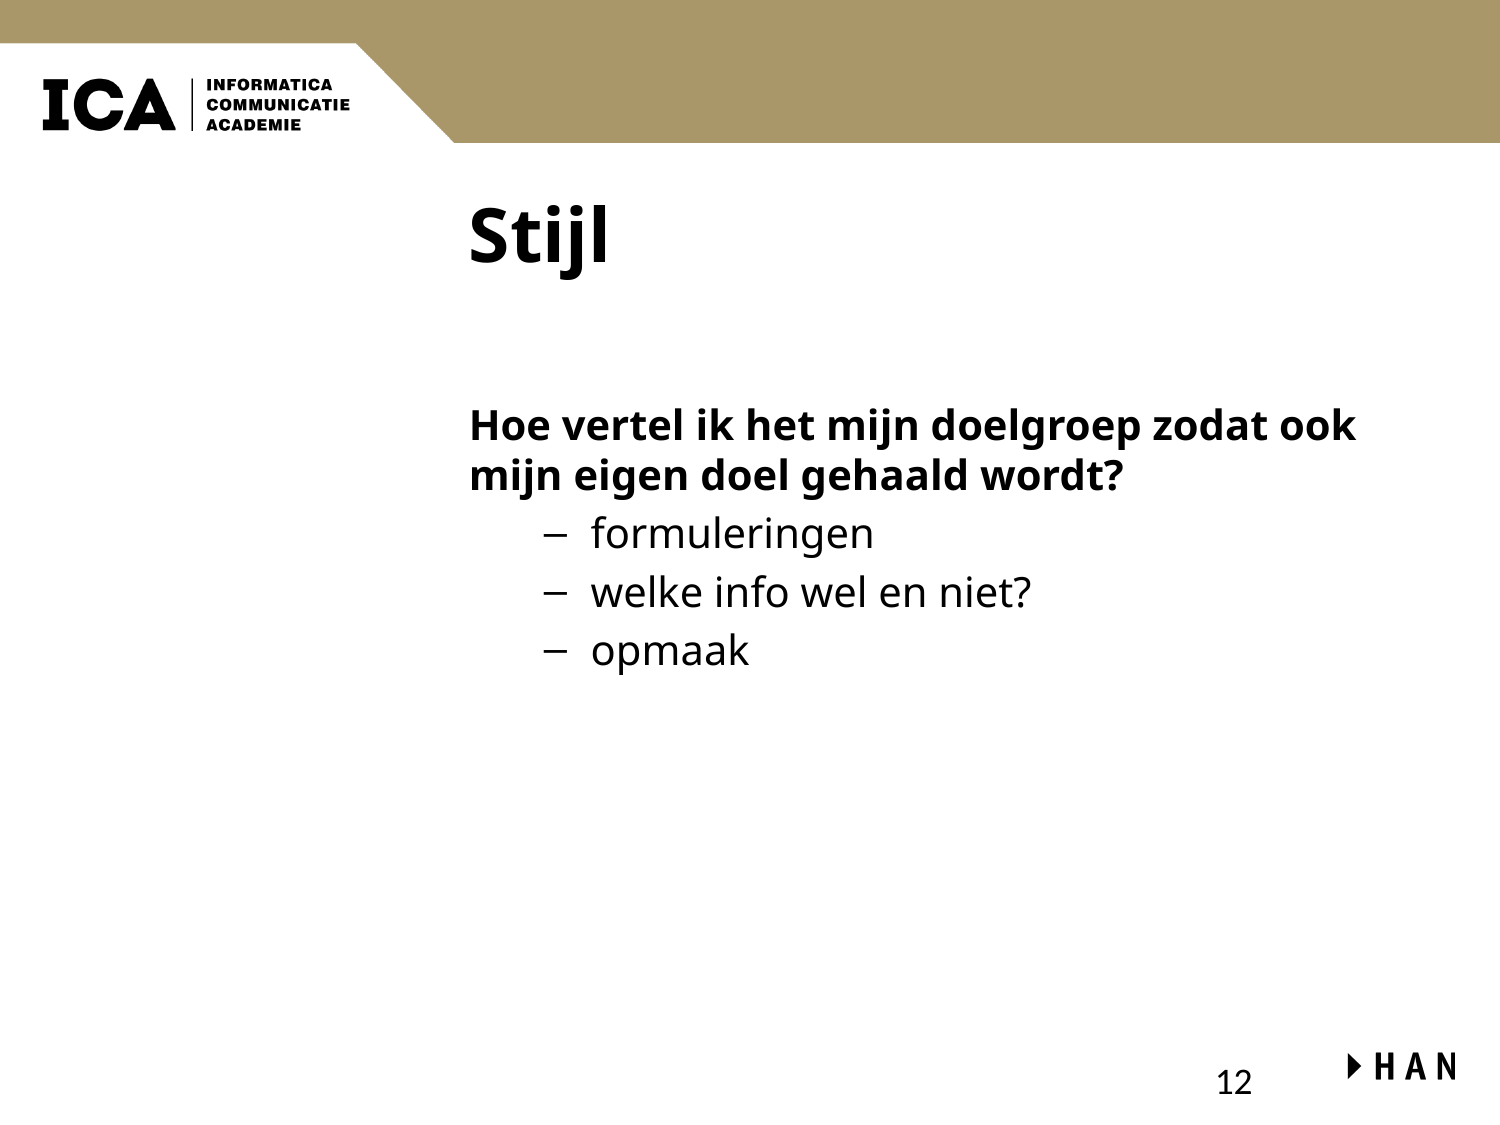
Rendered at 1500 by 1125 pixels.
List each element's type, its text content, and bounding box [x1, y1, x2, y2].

list Hoe vertel ik het mijn doelgroep zodat ook mijn eigen doel gehaald wordt? formuleringen welke info wel en niet? opmaak [453, 391, 1455, 1040]
slide_number 12 [1200, 1050, 1500, 1096]
title Stijl [453, 179, 1455, 287]
